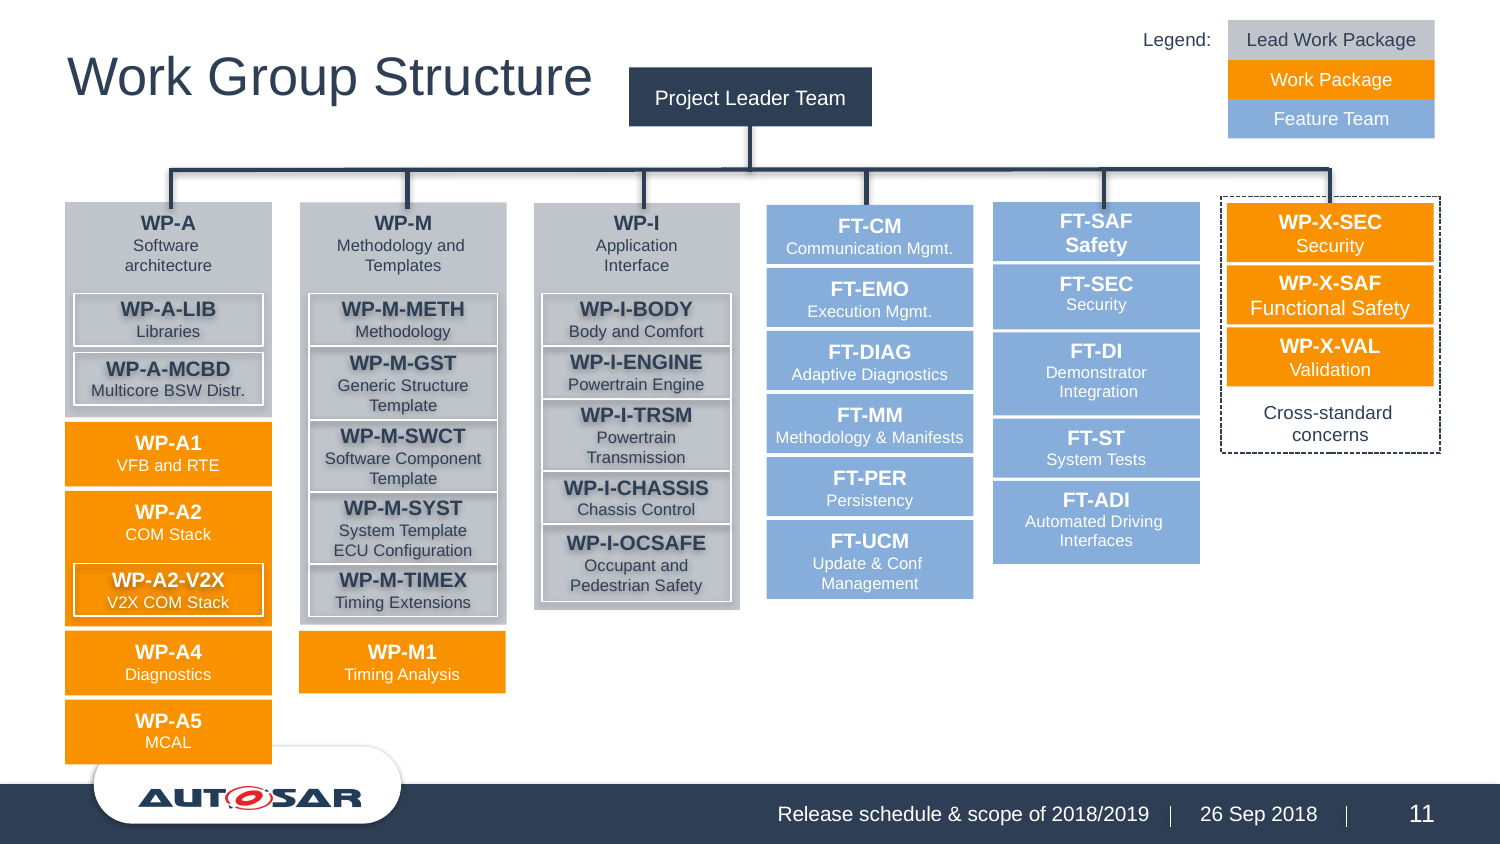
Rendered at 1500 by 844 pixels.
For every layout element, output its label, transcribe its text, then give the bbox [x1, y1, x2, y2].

text_box FT-SAF Safety . [993, 202, 1200, 262]
text_box WP-A-MCBD Multicore BSW Distr. [73, 352, 264, 406]
text_box FT-ST System Tests [993, 418, 1200, 478]
text_box WP-M-GST Generic Structure Template [308, 345, 498, 419]
text_box Legend: [1128, 20, 1227, 58]
text_box WP-M1 Timing Analysis [299, 630, 504, 694]
text_box FT-UCM Update & Conf Management [766, 520, 974, 599]
text_box WP-I-CHASSIS Chassis Control [541, 470, 732, 525]
text_box Lead Work Package [1228, 20, 1435, 59]
picture [138, 786, 361, 810]
title Work Group Structure [52, 33, 1228, 114]
text_box WP-A1 VFB and RTE [65, 421, 272, 487]
text_box WP-I-TRSM Powertrain Transmission [541, 399, 732, 470]
slide_number 11 [1352, 790, 1492, 836]
text_box WP-A2-V2X V2X COM Stack [73, 563, 264, 617]
text_box FT-DIAG Adaptive Diagnostics [766, 330, 974, 390]
text_box FT-CM Communication Mgmt. [766, 204, 974, 264]
text_box WP-A5 MCAL [65, 699, 272, 765]
text_box WP-A2 COM Stack [65, 490, 272, 627]
text_box Work Package [1228, 59, 1435, 99]
text_box WP-I Application Interface [533, 202, 741, 611]
text_box WP-I-OCSAFE Occupant and Pedestrian Safety [541, 531, 732, 602]
text_box WP-I-ENGINE Powertrain Engine [541, 345, 732, 398]
text_box WP-A Software architecture [65, 202, 272, 418]
text_box Project Leader Team [629, 67, 872, 127]
text_box WP-A-LIB Libraries [73, 293, 264, 347]
text_box Feature Team [1228, 99, 1435, 139]
text_box FT-MM Methodology & Manifests [766, 394, 974, 454]
text_box WP-M-SYST System Template ECU Configuration [308, 491, 498, 565]
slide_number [1176, 790, 1342, 836]
text_box Cross-standard concerns [1220, 196, 1441, 454]
text_box WP-M Methodology and Templates [300, 202, 507, 625]
text_box FT-SEC Security . [993, 264, 1200, 330]
text_box WP-I-BODY Body and Comfort [541, 293, 732, 345]
text_box WP-M-SWCT Software Component Template [308, 419, 498, 491]
footer Release schedule & scope of 2018/2019 [535, 790, 1165, 836]
text_box FT-DI Demonstrator Integration [993, 332, 1200, 416]
text_box FT-EMO Execution Mgmt. [766, 267, 974, 327]
text_box FT-ADI Automated Driving Interfaces [993, 480, 1200, 564]
text_box FT-PER Persistency [766, 457, 974, 517]
text_box WP-M-METH Methodology [308, 293, 498, 345]
text_box WP-A4 Diagnostics [65, 630, 272, 696]
text_box WP-M-TIMEX Timing Extensions [308, 571, 498, 617]
